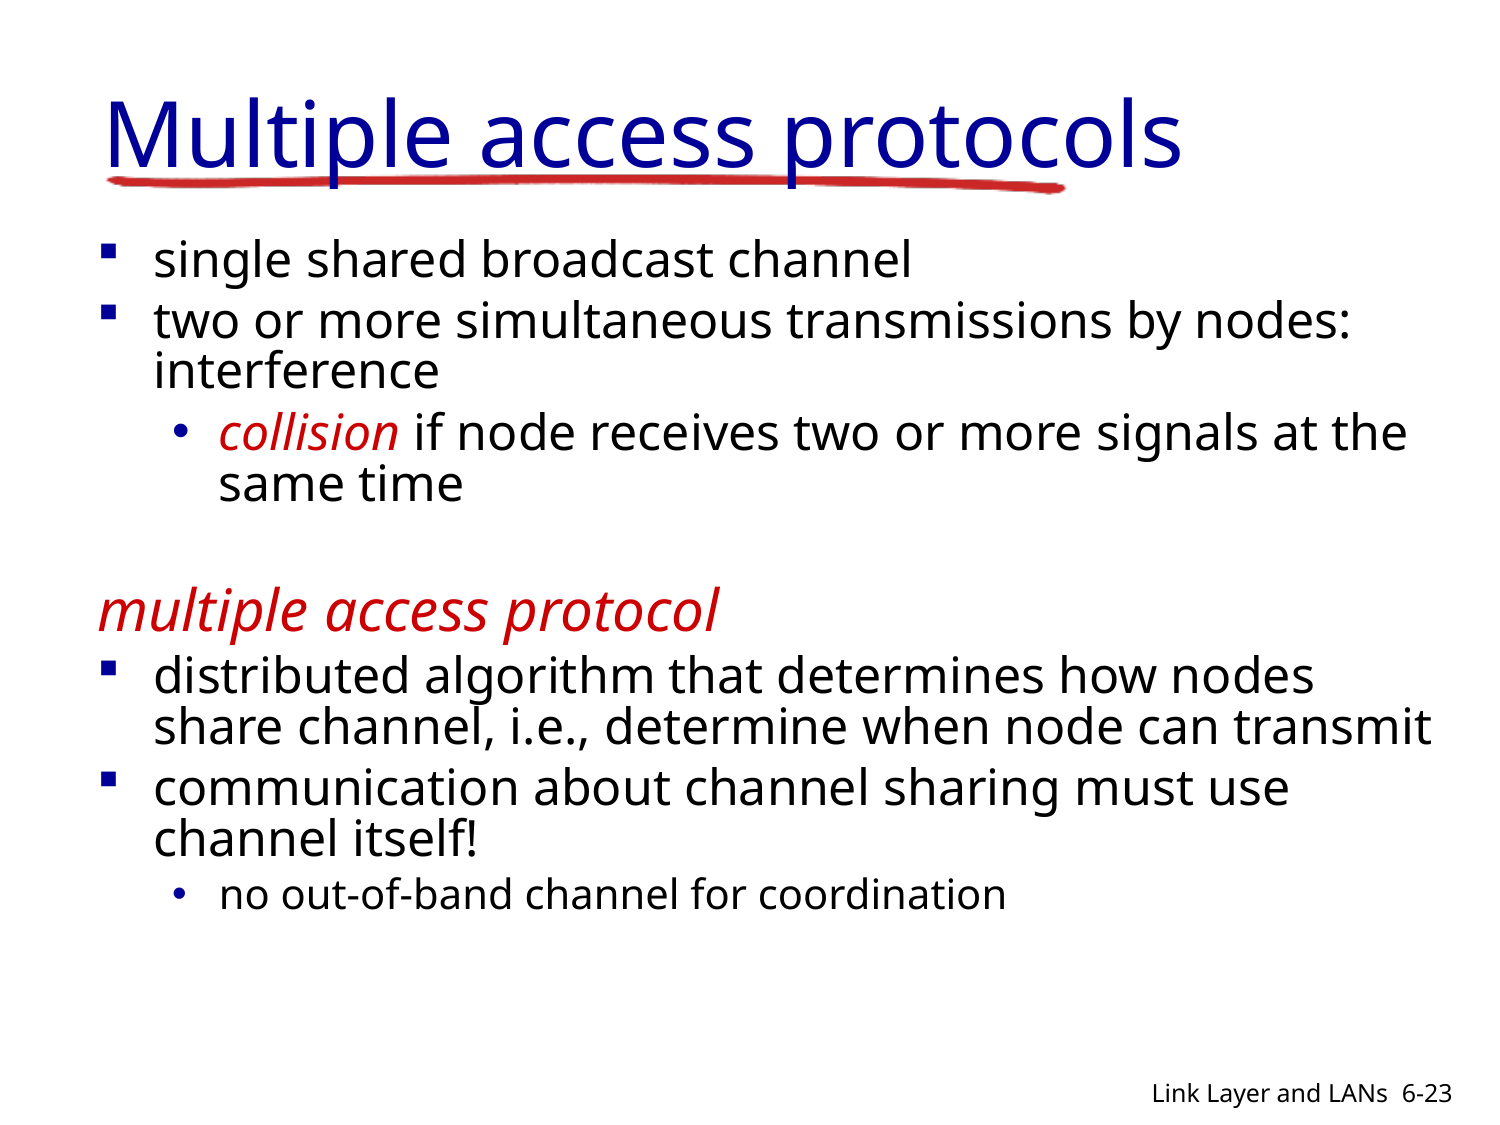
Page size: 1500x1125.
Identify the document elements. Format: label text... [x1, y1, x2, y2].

footer Link Layer and LANs [1045, 1069, 1404, 1110]
slide_number 6-23 [1387, 1069, 1478, 1115]
title Multiple access protocols [87, 37, 1363, 225]
picture [101, 170, 1078, 200]
list single shared broadcast channel two or more simultaneous transmissions by nodes: interference collision if node receives two or more signals at the same time multiple access protocol distributed algorithm that determines how nodes share channel, i.e., determine when node can transmit communication about channel sharing must use channel itself! no out-of-band channel for coordination [82, 228, 1460, 992]
